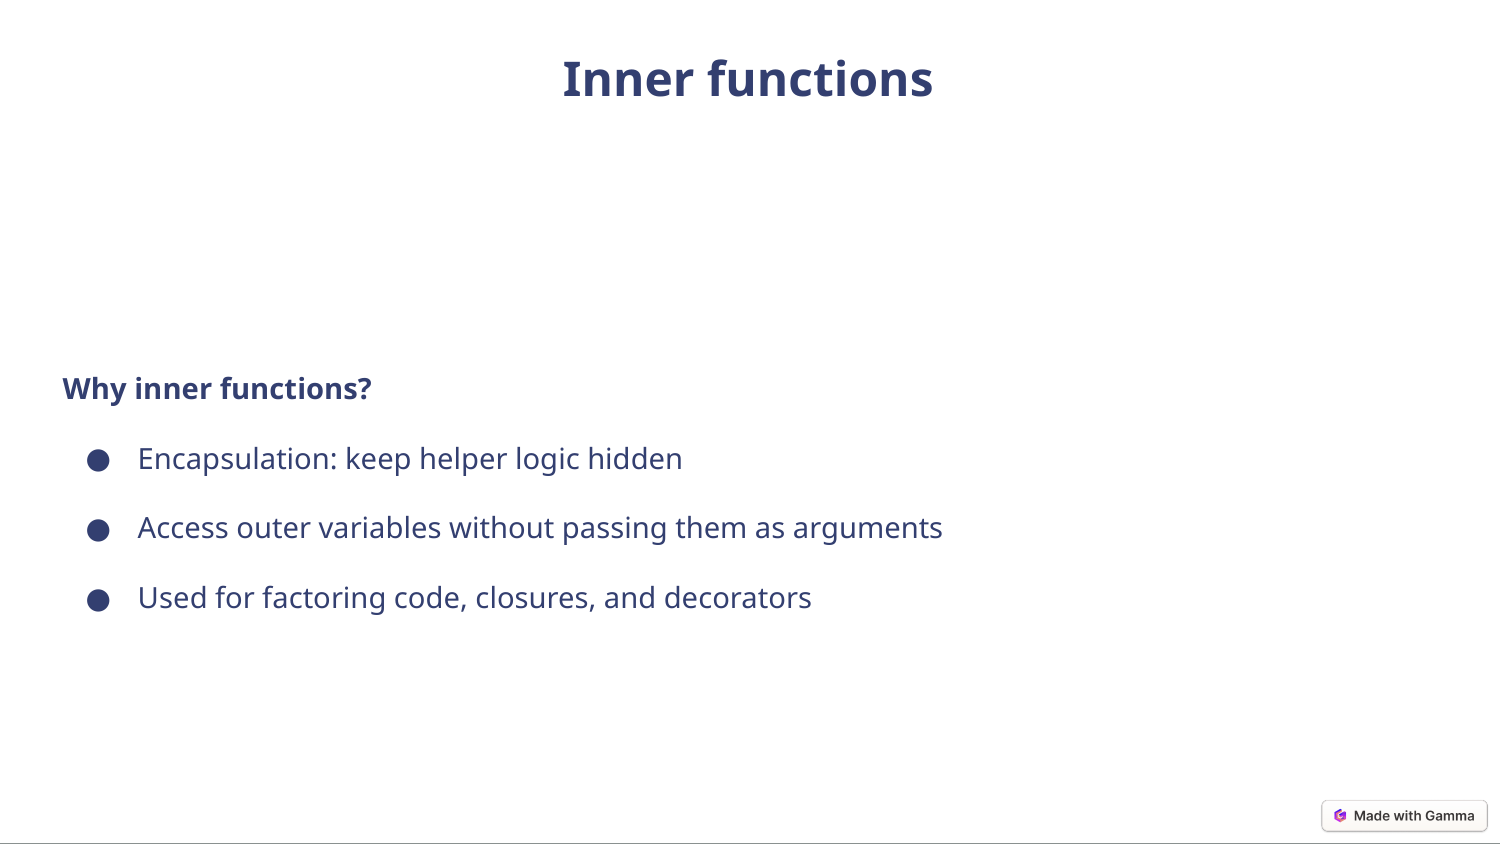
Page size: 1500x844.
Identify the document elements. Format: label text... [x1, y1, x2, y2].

picture [1316, 794, 1493, 837]
text_box Why inner functions? Encapsulation: keep helper logic hidden Access outer variables without passing them as arguments Used for factoring code, closures, and decorators [62, 131, 1415, 819]
text_box Inner functions [423, 30, 1073, 110]
